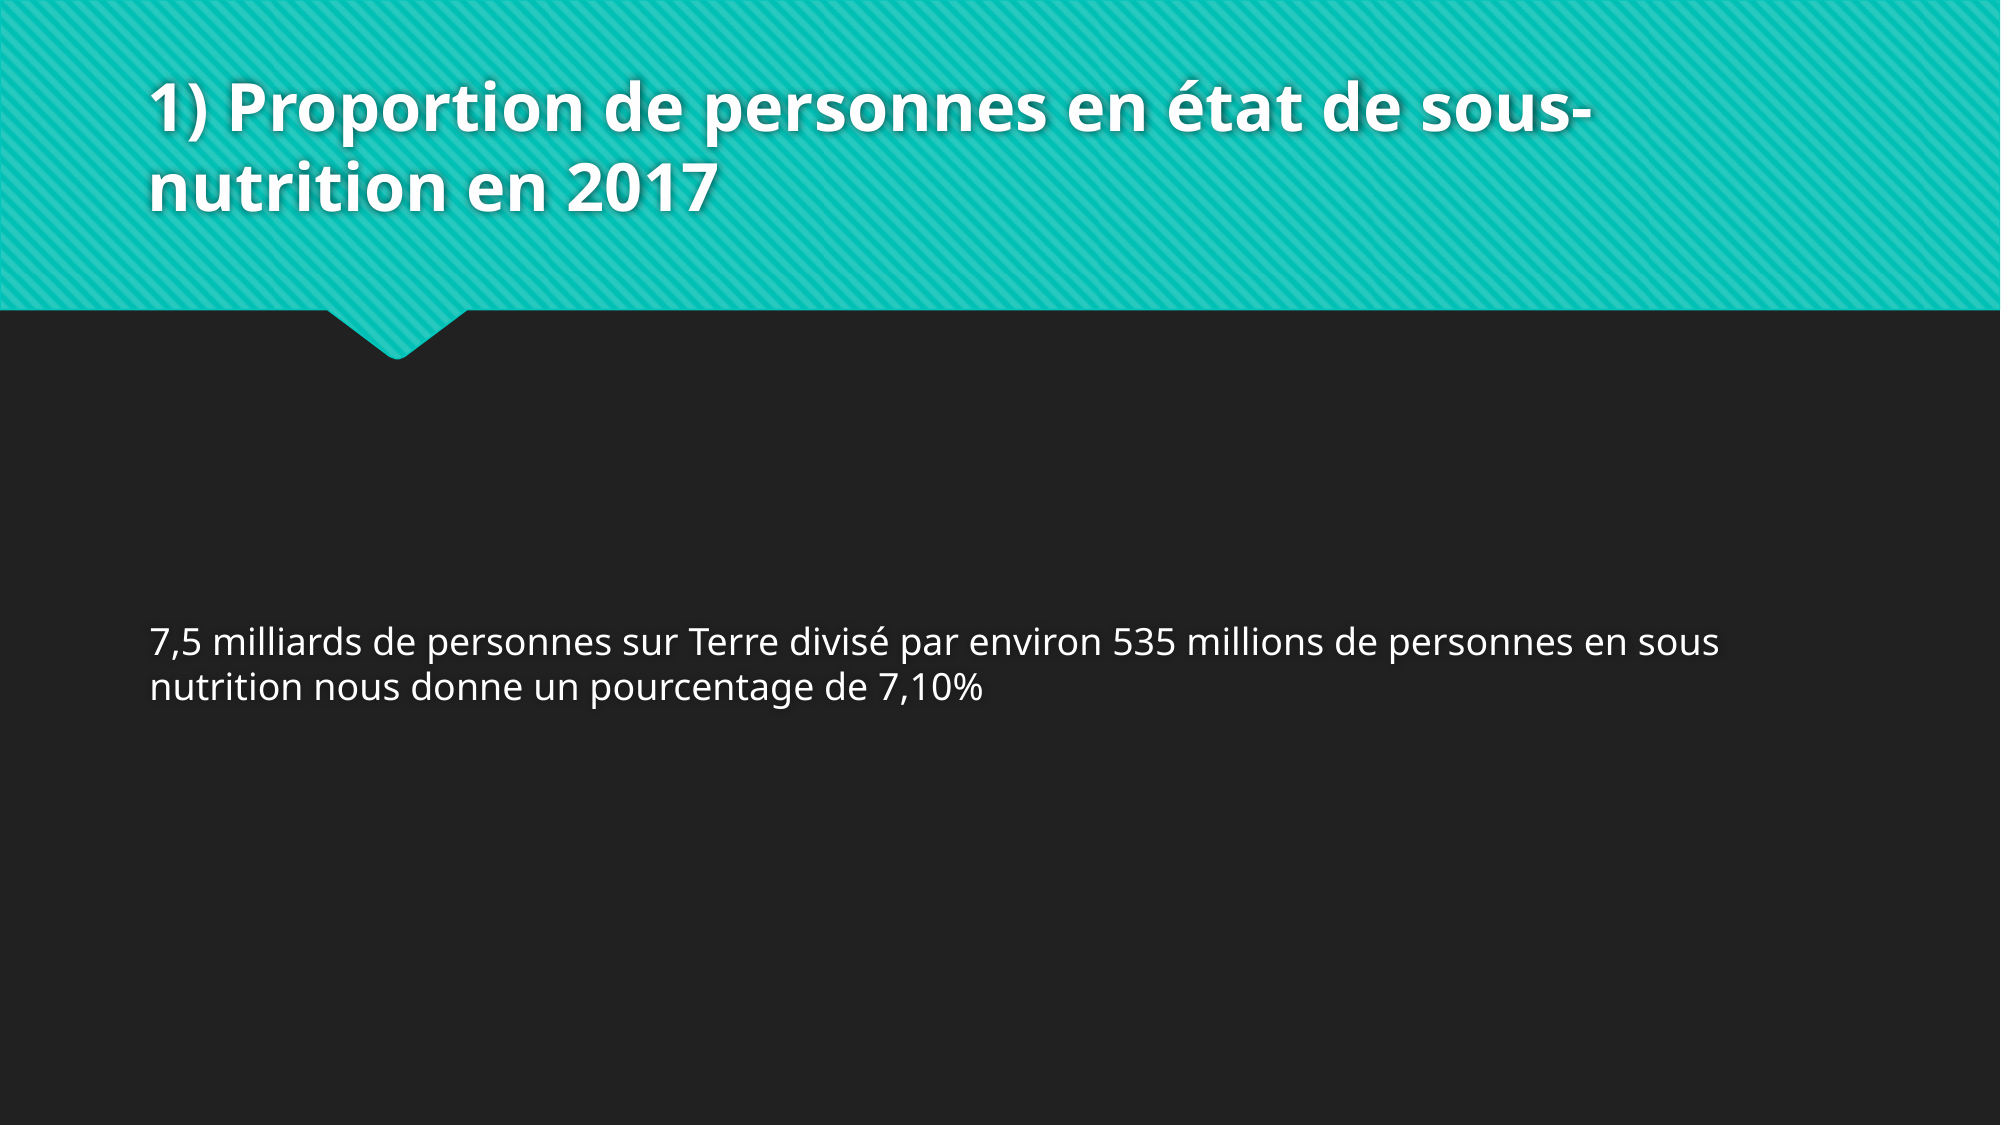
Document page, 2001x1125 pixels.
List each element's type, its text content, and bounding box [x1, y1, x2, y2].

title 1) Proportion de personnes en état de sous-nutrition en 2017 [132, 73, 1868, 233]
picture [1, 1, 1999, 357]
list 7,5 milliards de personnes sur Terre divisé par environ 535 millions de personnes en sous nutrition nous donne un pourcentage de 7,10% [134, 364, 1866, 962]
